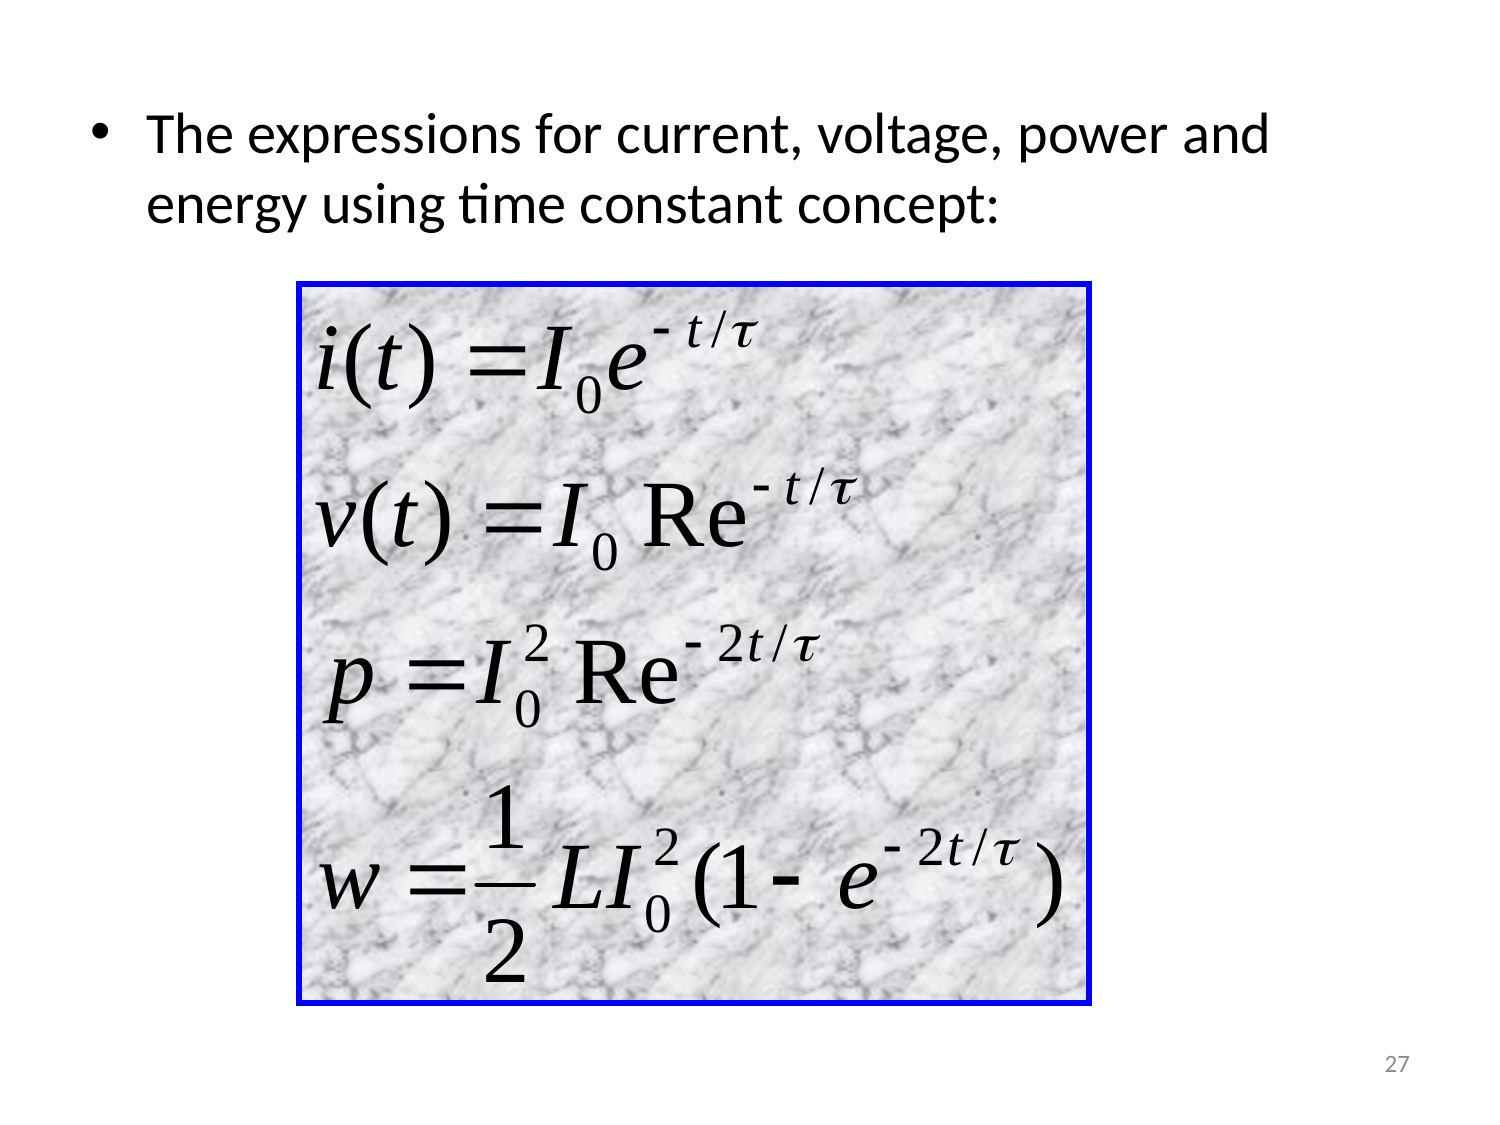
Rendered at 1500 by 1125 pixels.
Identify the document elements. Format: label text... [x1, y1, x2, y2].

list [301, 287, 1086, 1001]
slide_number 27 [1074, 1025, 1425, 1100]
list The expressions for current, voltage, power and energy using time constant concept: [75, 87, 1363, 1006]
